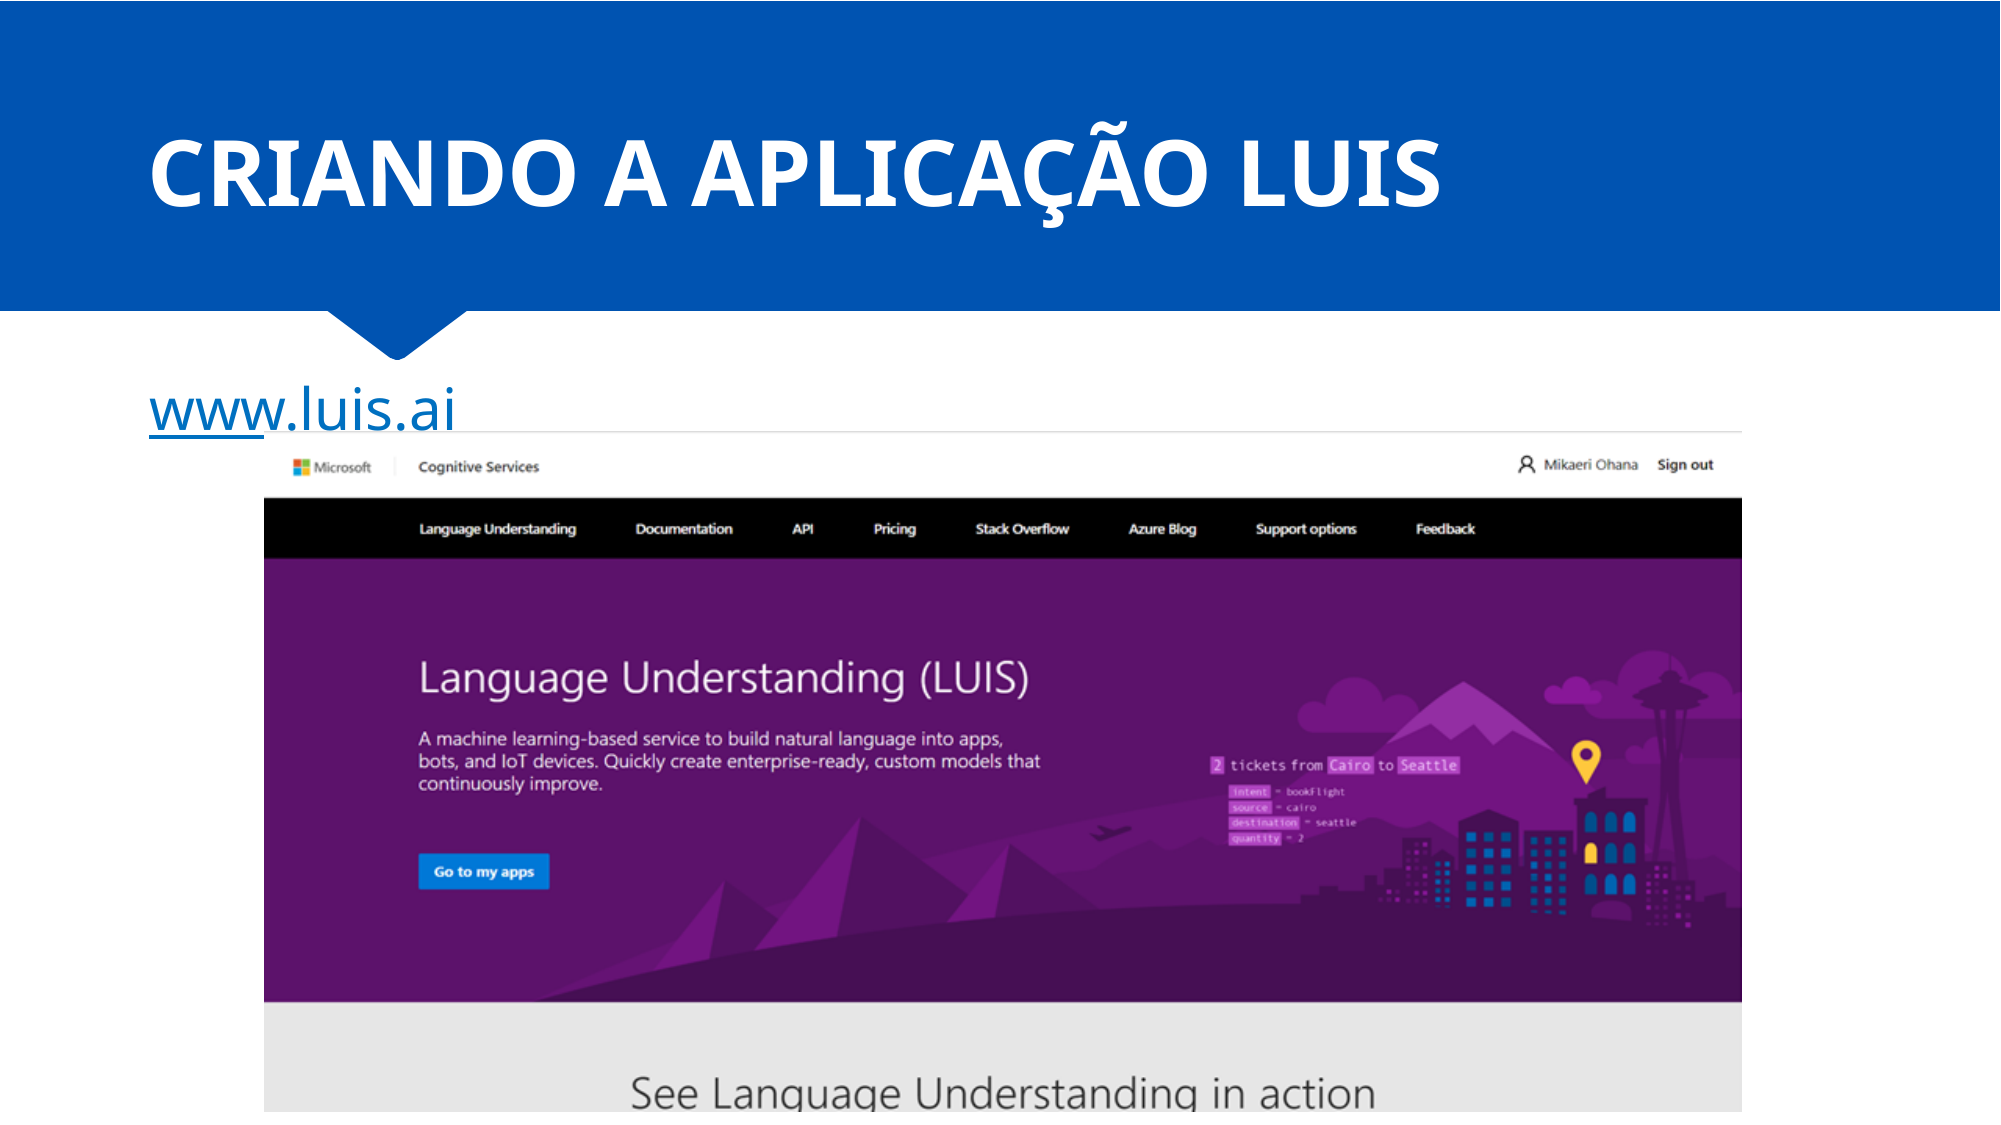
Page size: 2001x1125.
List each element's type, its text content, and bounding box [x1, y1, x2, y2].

picture [264, 431, 1742, 1112]
title CRIANDO A APLICAÇÃO LUIS [132, 73, 1868, 233]
list www.luis.ai [134, 364, 1866, 1106]
